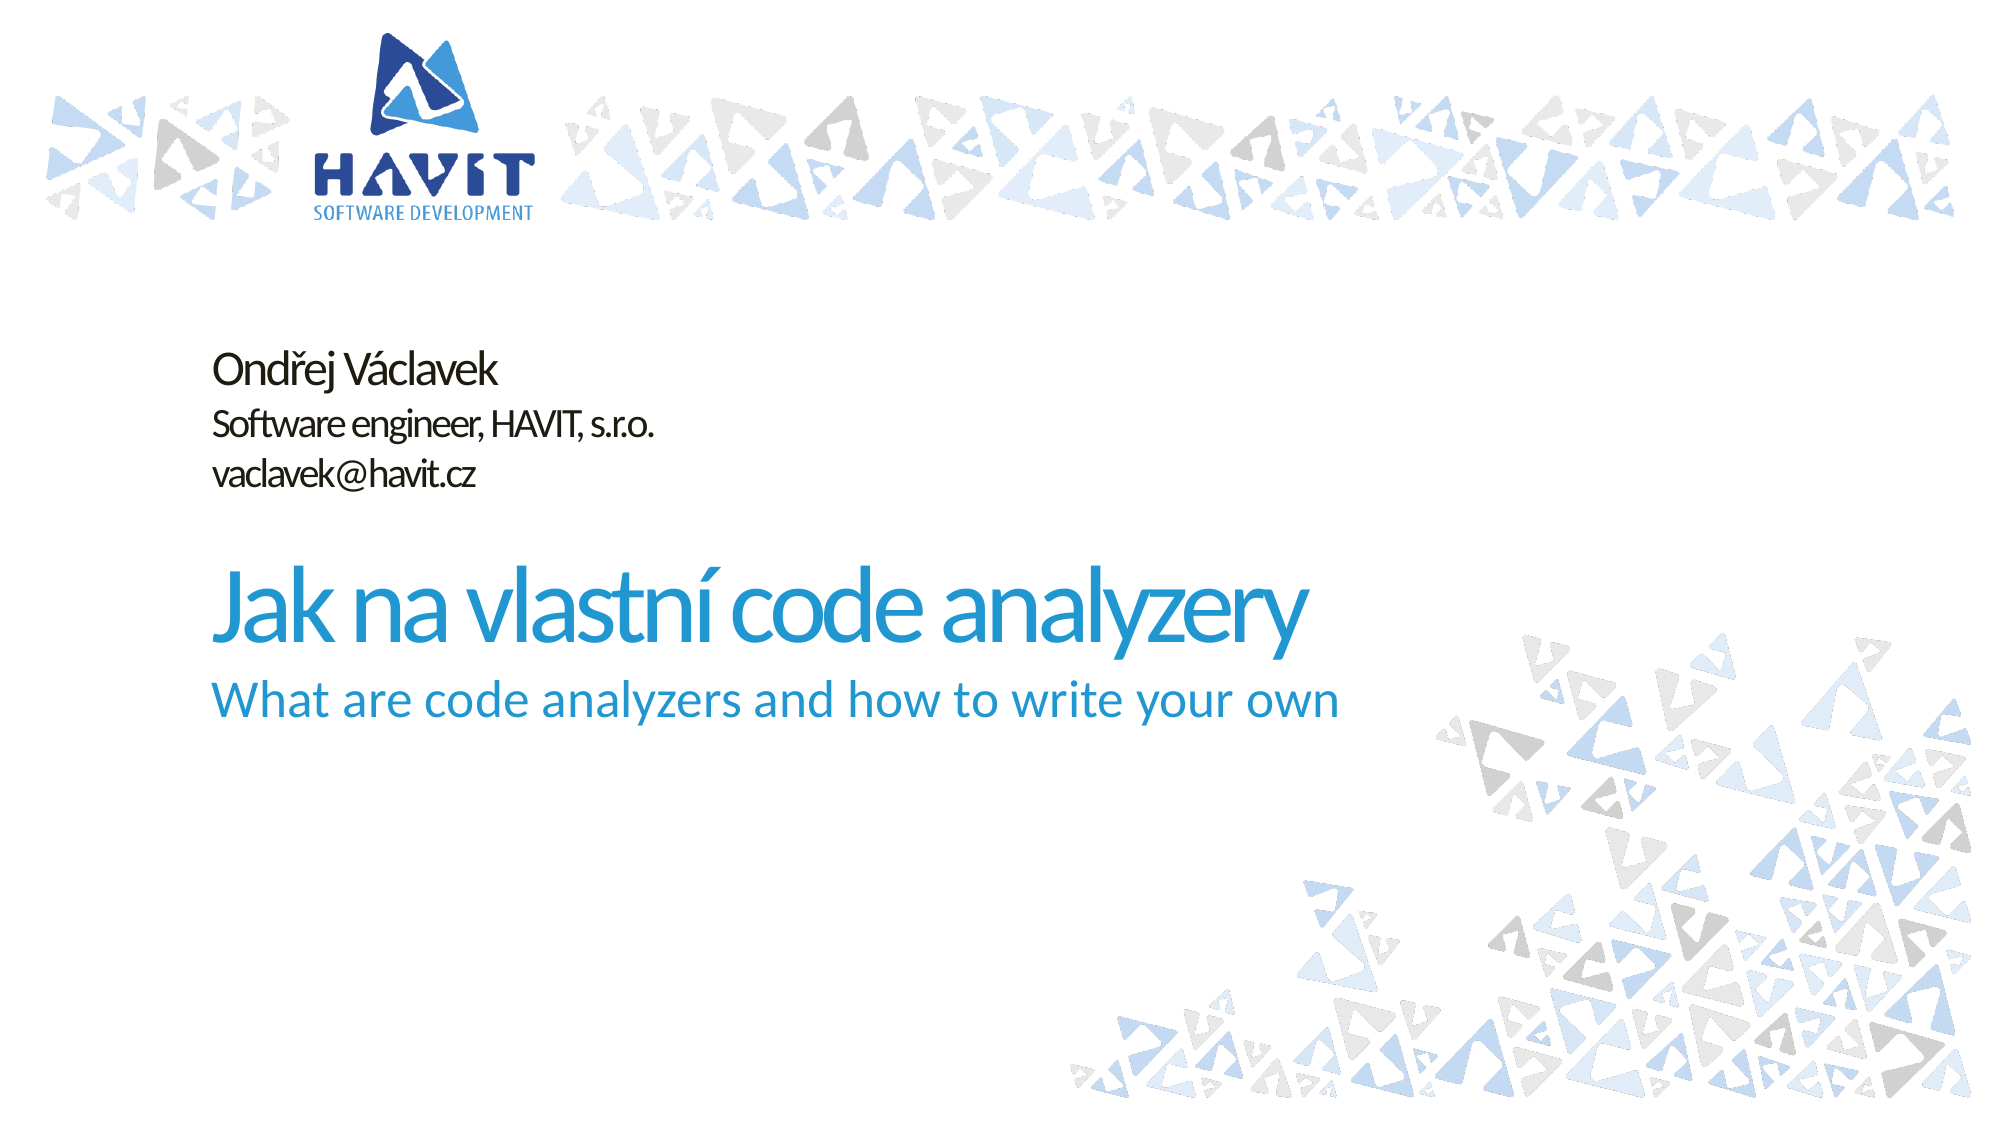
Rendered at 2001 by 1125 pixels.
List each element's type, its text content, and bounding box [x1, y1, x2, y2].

picture [1070, 633, 1971, 1098]
picture [42, 33, 1957, 221]
title Jak na vlastní code analyzery What are code analyzers and how to write your own [196, 525, 1638, 858]
list Ondřej Václavek Software engineer, HAVIT, s.r.o. vaclavek@havit.cz [196, 278, 1638, 504]
